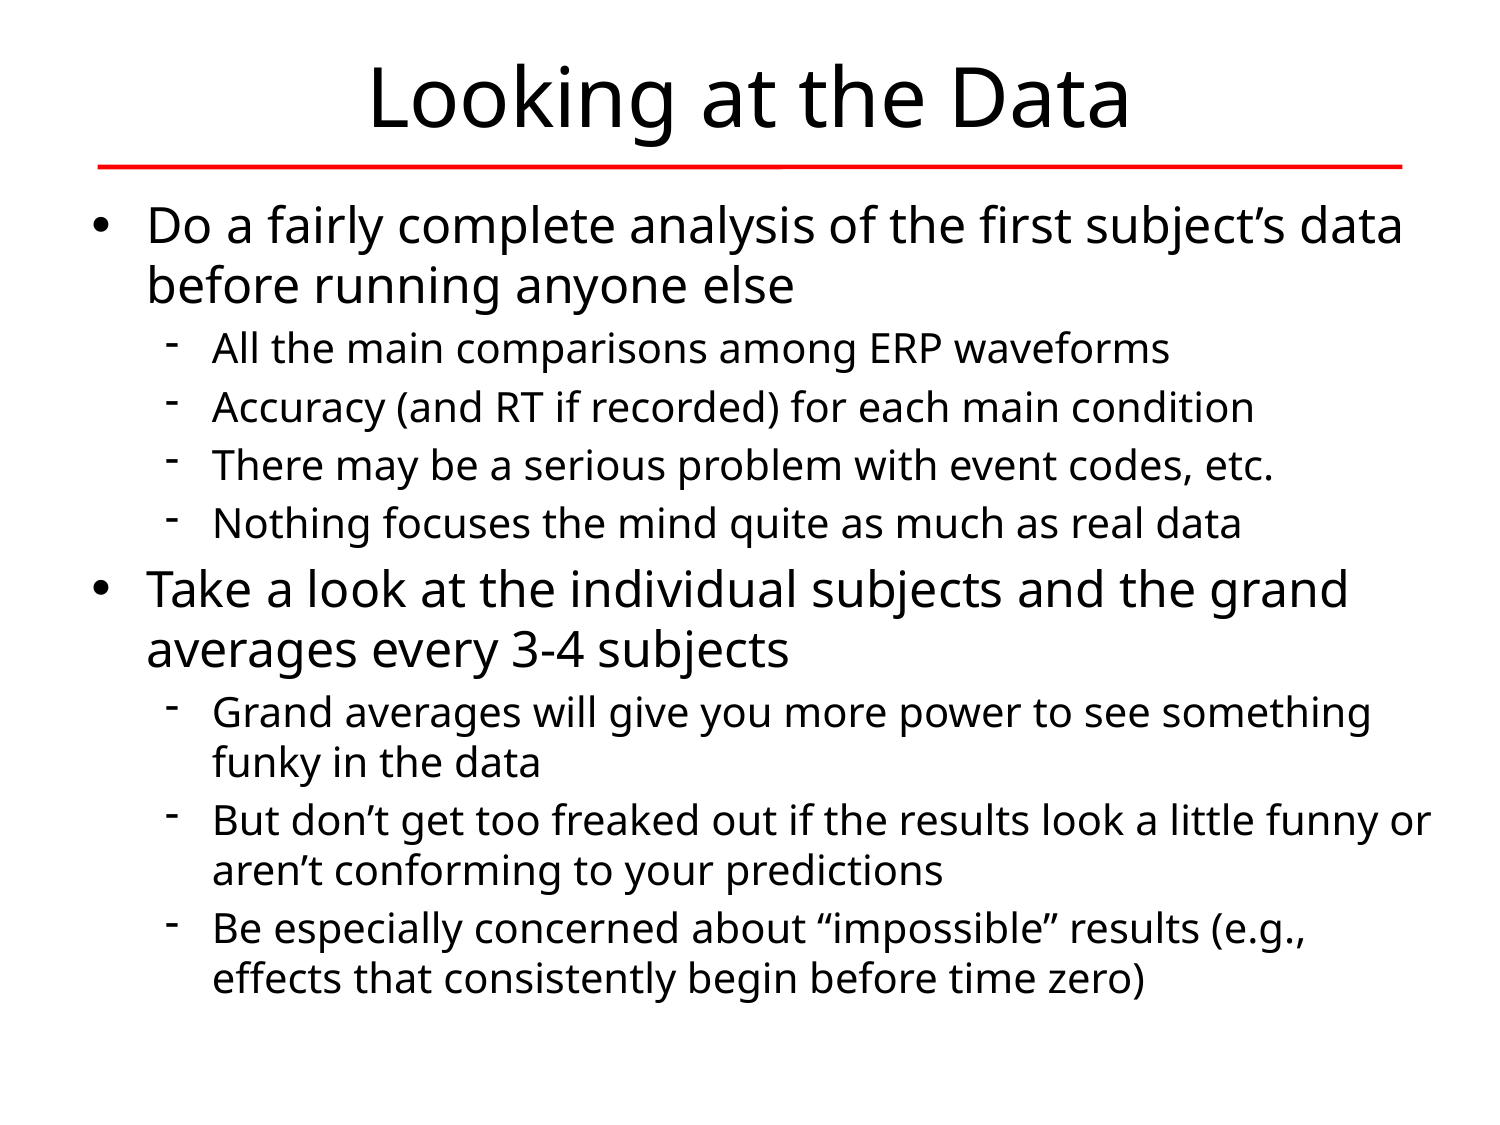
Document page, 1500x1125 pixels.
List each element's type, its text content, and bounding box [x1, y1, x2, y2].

title Looking at the Data [74, 0, 1426, 186]
list Do a fairly complete analysis of the first subject’s data before running anyone else All the main comparisons among ERP waveforms Accuracy (and RT if recorded) for each main condition There may be a serious problem with event codes, etc. Nothing focuses the mind quite as much as real data Take a look at the individual subjects and the grand averages every 3-4 subjects Grand averages will give you more power to see something funky in the data But don’t get too freaked out if the results look a little funny or aren’t conforming to your predictions Be especially concerned about “impossible” results (e.g., effects that consistently begin before time zero) [74, 186, 1463, 1071]
